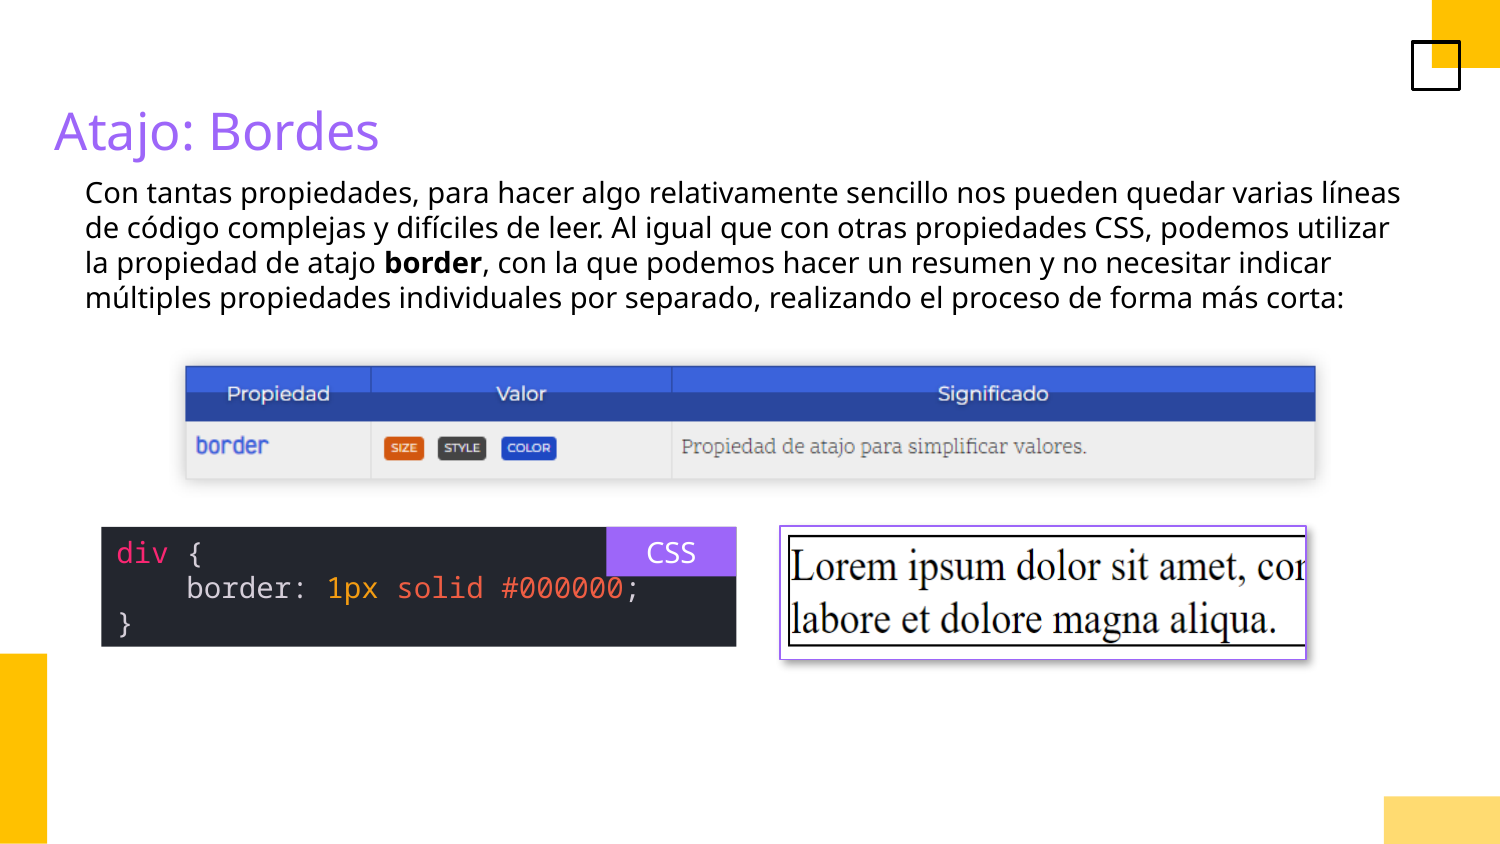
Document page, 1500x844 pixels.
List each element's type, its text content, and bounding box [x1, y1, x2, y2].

text_box Atajo: Bordes [39, 82, 1460, 177]
picture [780, 526, 1306, 660]
picture [169, 348, 1331, 499]
text_box div { border: 1px solid #000000; } [101, 526, 737, 647]
text_box CSS [606, 526, 737, 577]
text_box Con tantas propiedades, para hacer algo relativamente sencillo nos pueden quedar varias líneas de código complejas y difíciles de leer. Al igual que con otras propiedades CSS, podemos utilizar la propiedad de atajo border, con la que podemos hacer un resumen y no necesitar indicar múltiples propiedades individuales por separado, realizando el proceso de forma más corta: [51, 177, 1430, 230]
